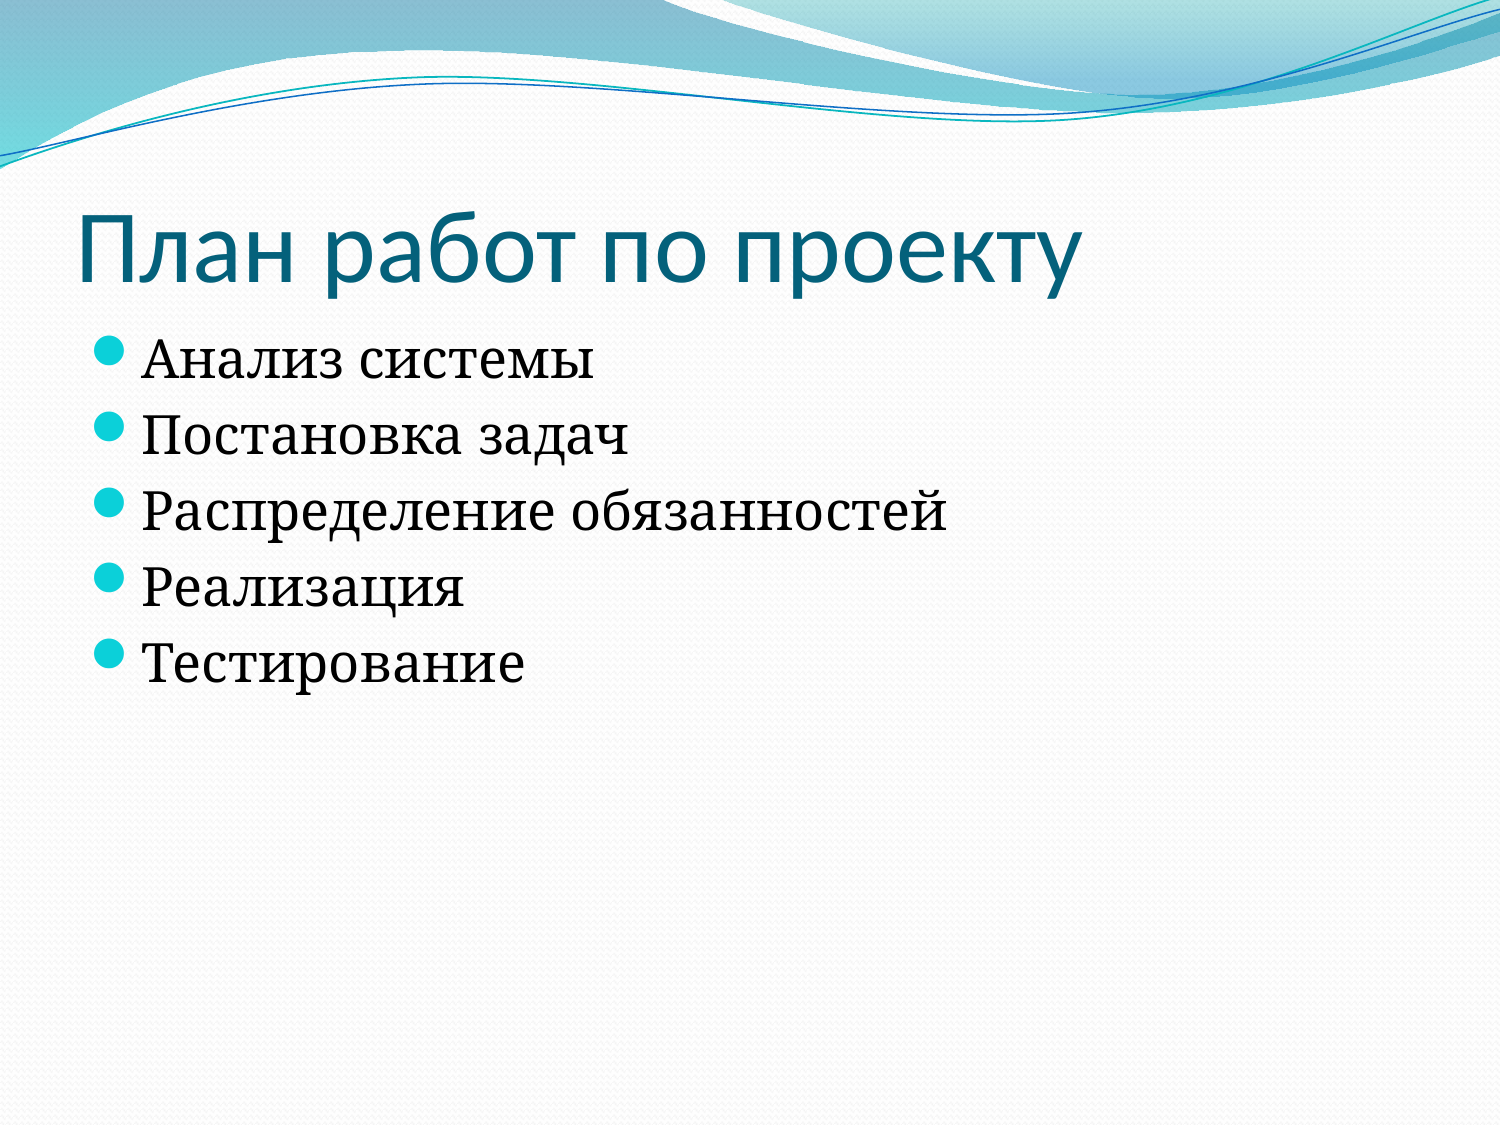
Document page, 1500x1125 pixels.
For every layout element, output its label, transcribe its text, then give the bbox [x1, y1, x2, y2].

list Анализ системы Постановка задач Распределение обязанностей Реализация Тестирование [75, 317, 1425, 1038]
title План работ по проекту [75, 115, 1425, 303]
